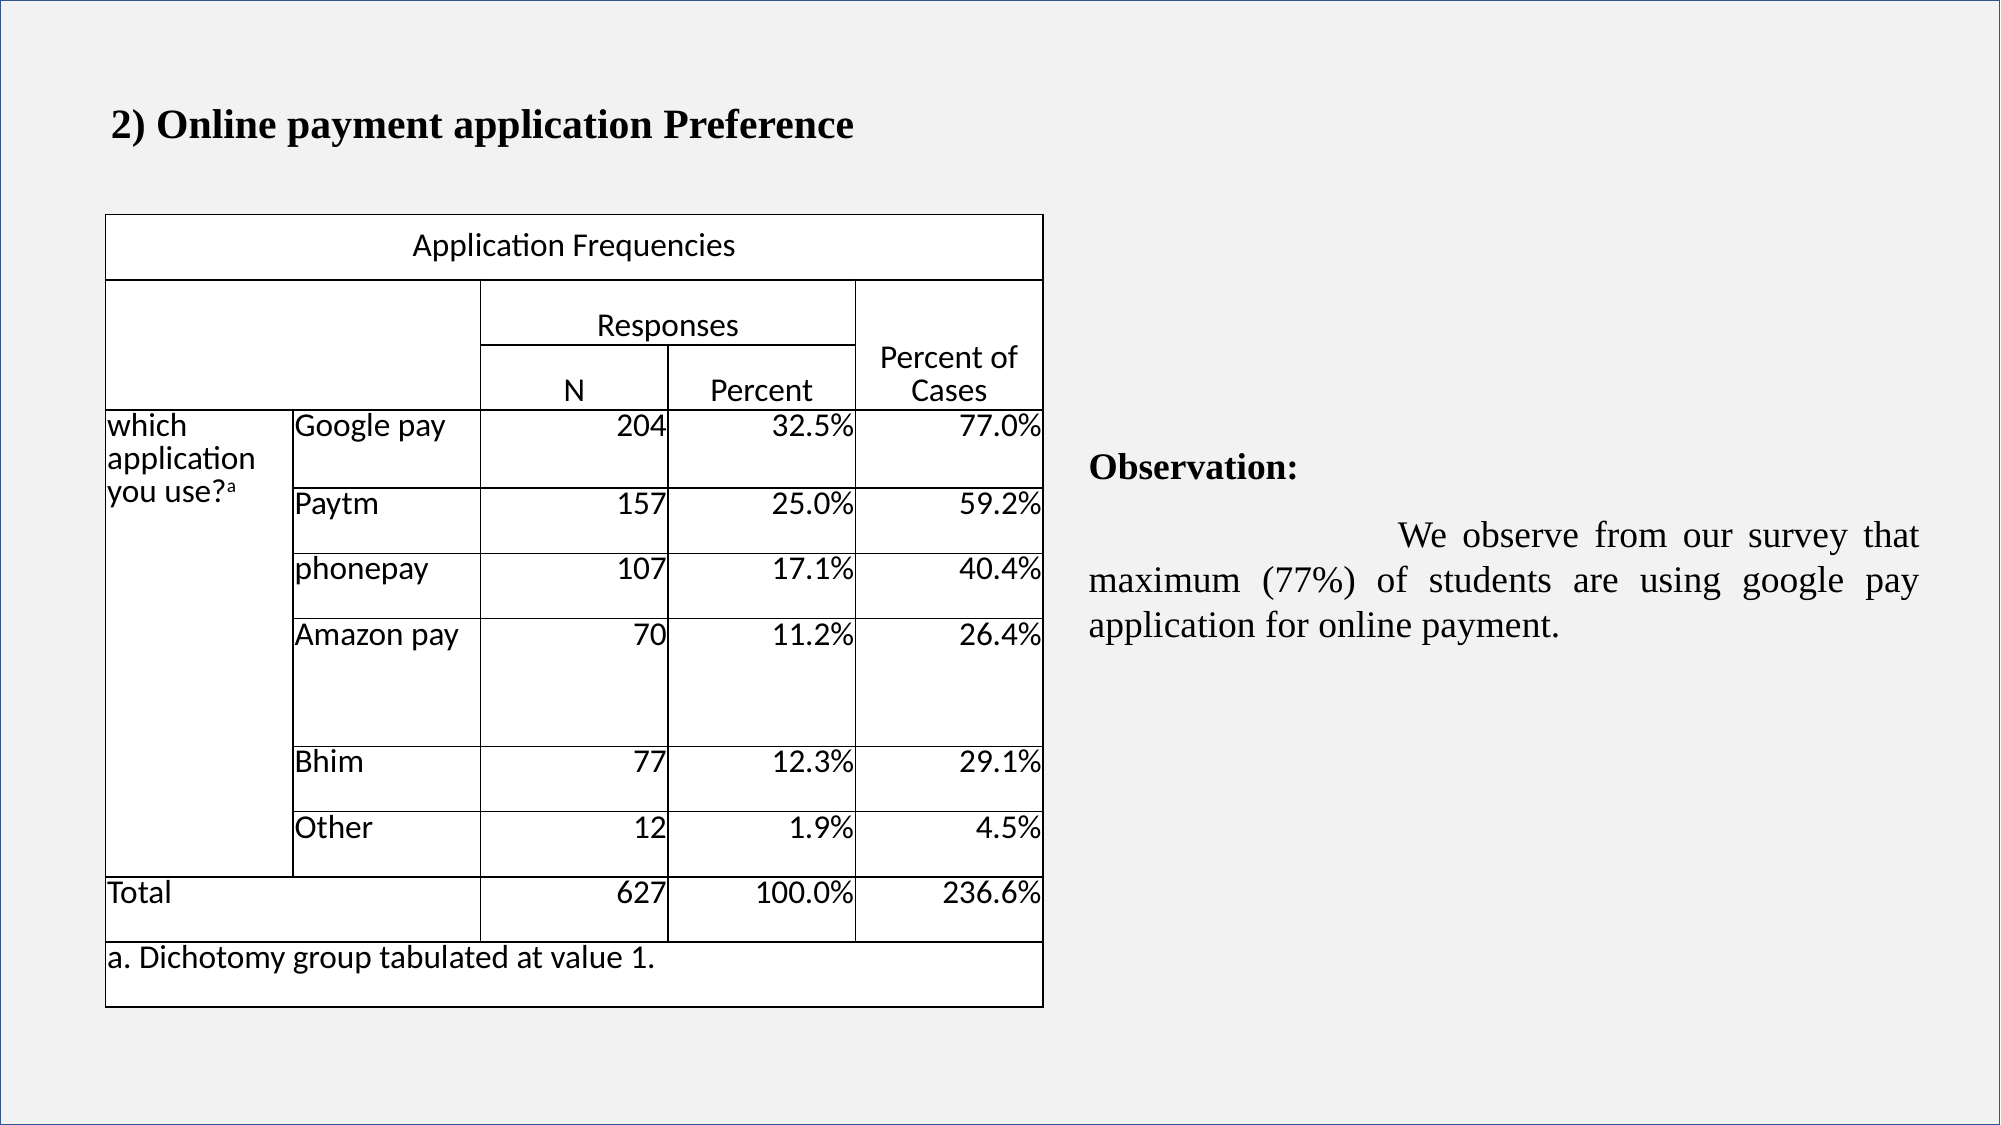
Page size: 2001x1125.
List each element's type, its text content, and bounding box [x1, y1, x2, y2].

text_box 2) Online payment application Preference [96, 89, 1096, 154]
table_cell 157 [481, 489, 667, 553]
table_cell 25.0% [669, 489, 855, 553]
text_box Observation: We observe from our survey that maximum (77%) of students are using google pay application for online payment. [1073, 435, 1936, 653]
table_cell Bhim [294, 747, 480, 811]
table_cell Paytm [294, 489, 480, 553]
table_cell which application you use?a [106, 411, 292, 876]
table_cell Google pay [294, 411, 480, 487]
table_cell 204 [481, 411, 667, 487]
table_cell a. Dichotomy group tabulated at value 1. [106, 943, 1042, 1006]
table_cell 77.0% [856, 411, 1042, 487]
text_box [0, 0, 2000, 1125]
table_cell 26.4% [856, 619, 1042, 746]
table_cell Other [294, 812, 480, 876]
table_cell 100.0% [669, 878, 855, 941]
table_cell 29.1% [856, 747, 1042, 811]
table_cell 77 [481, 747, 667, 811]
table_cell 12.3% [669, 747, 855, 811]
table_cell 11.2% [669, 619, 855, 746]
table_cell 17.1% [669, 554, 855, 618]
table_cell Percent of Cases [856, 281, 1042, 409]
table_cell 107 [481, 554, 667, 618]
table_cell Responses [481, 281, 855, 344]
table_cell 40.4% [856, 554, 1042, 618]
table_cell 12 [481, 812, 667, 876]
table_cell Amazon pay [294, 619, 480, 746]
table_cell Percent [669, 346, 855, 409]
table_header Application Frequencies [106, 215, 1042, 279]
table_cell N [481, 346, 667, 409]
table_cell 59.2% [856, 489, 1042, 553]
table_cell phonepay [294, 554, 480, 618]
table_cell Total [106, 878, 480, 941]
table_cell 1.9% [669, 812, 855, 876]
table_cell 70 [481, 619, 667, 746]
table_cell 4.5% [856, 812, 1042, 876]
table_cell 32.5% [669, 411, 855, 487]
table_cell 236.6% [856, 878, 1042, 941]
table_cell 627 [481, 878, 667, 941]
table_cell [106, 281, 480, 409]
